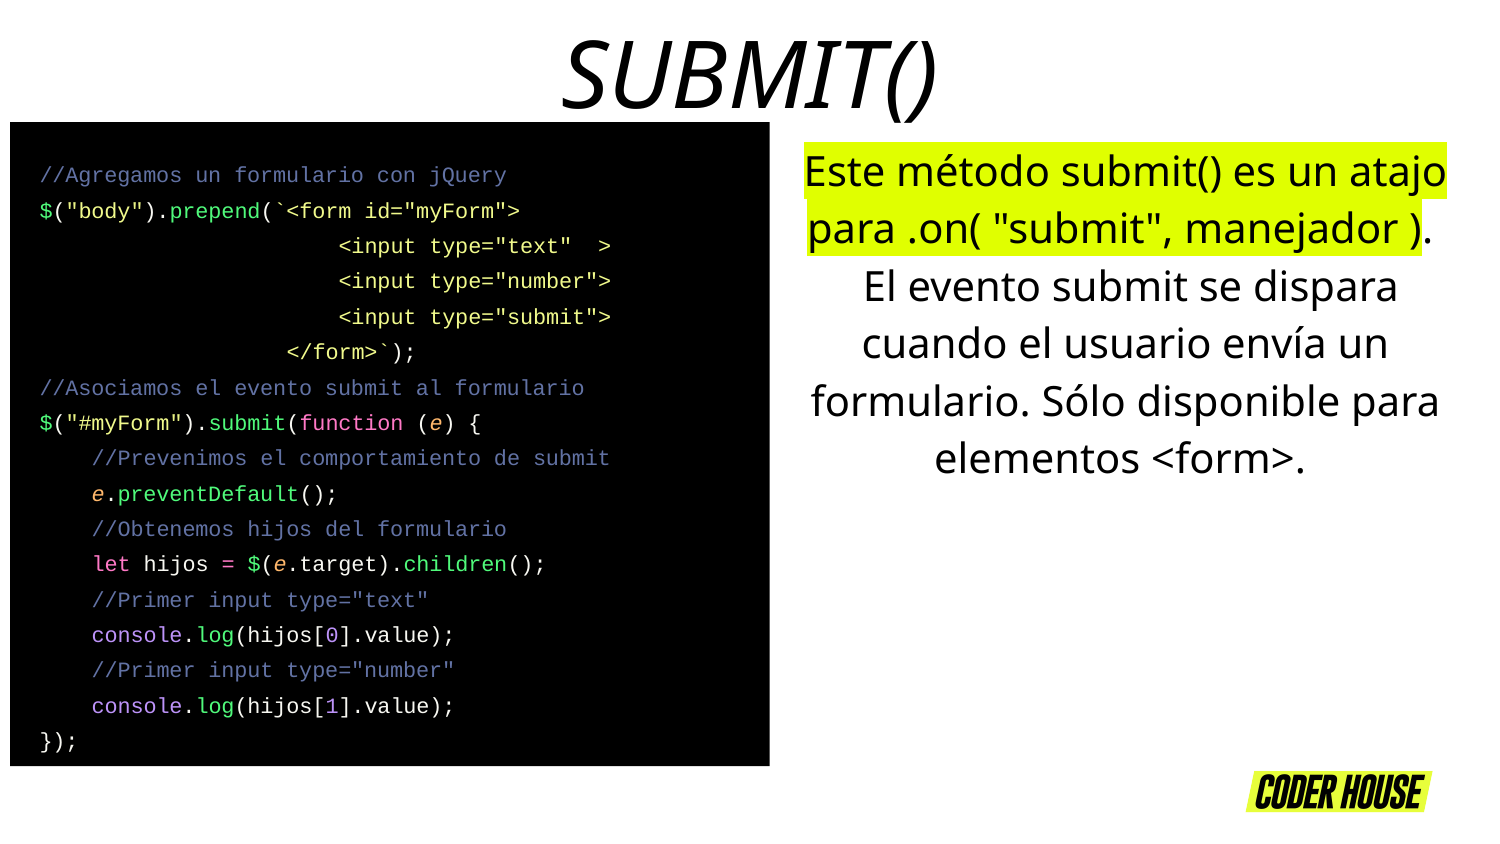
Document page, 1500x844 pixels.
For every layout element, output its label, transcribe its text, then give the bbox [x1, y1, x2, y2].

text_box //Agregamos un formulario con jQuery $("body").prepend(`<form id="myForm"> <input type="text" > <input type="number"> <input type="submit"> </form>`); //Asociamos el evento submit al formulario $("#myForm").submit(function (e) { //Prevenimos el comportamiento de submit e.preventDefault(); //Obtenemos hijos del formulario let hijos = $(e.target).children(); //Primer input type="text" console.log(hijos[0].value); //Primer input type="number" console.log(hijos[1].value); }); [10, 122, 770, 767]
text_box SUBMIT() [0, 0, 1500, 163]
picture [1241, 764, 1437, 819]
text_box Este método submit() es un atajo para .on( "submit", manejador ). El evento submit se dispara cuando el usuario envía un formulario. Sólo disponible para elementos <form>. [770, 163, 1482, 425]
